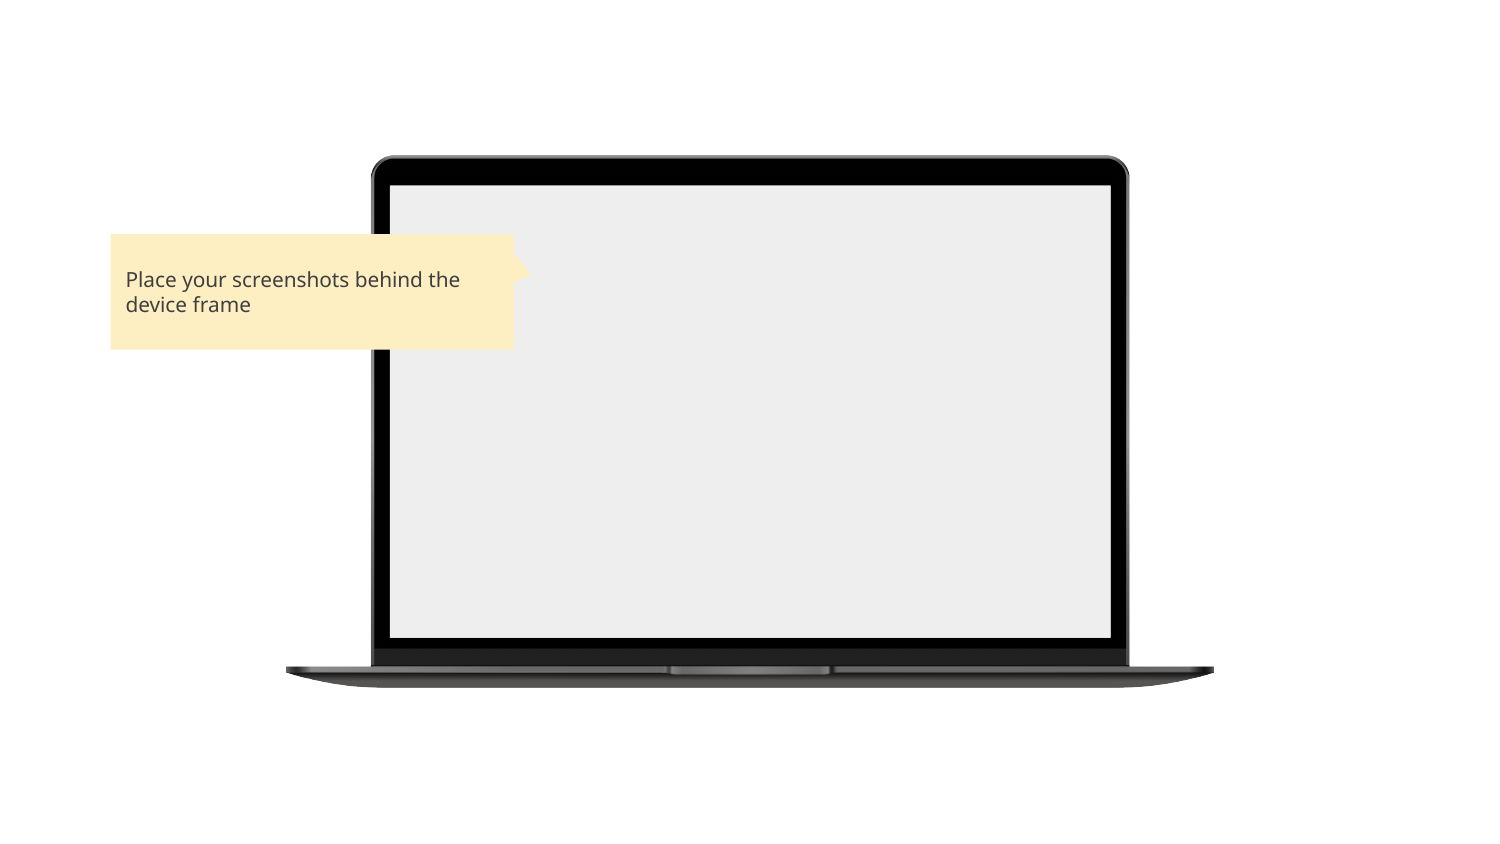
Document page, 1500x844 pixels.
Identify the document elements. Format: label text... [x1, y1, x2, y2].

picture [286, 155, 1214, 689]
text_box Place your screenshots behind the device frame [110, 234, 281, 350]
